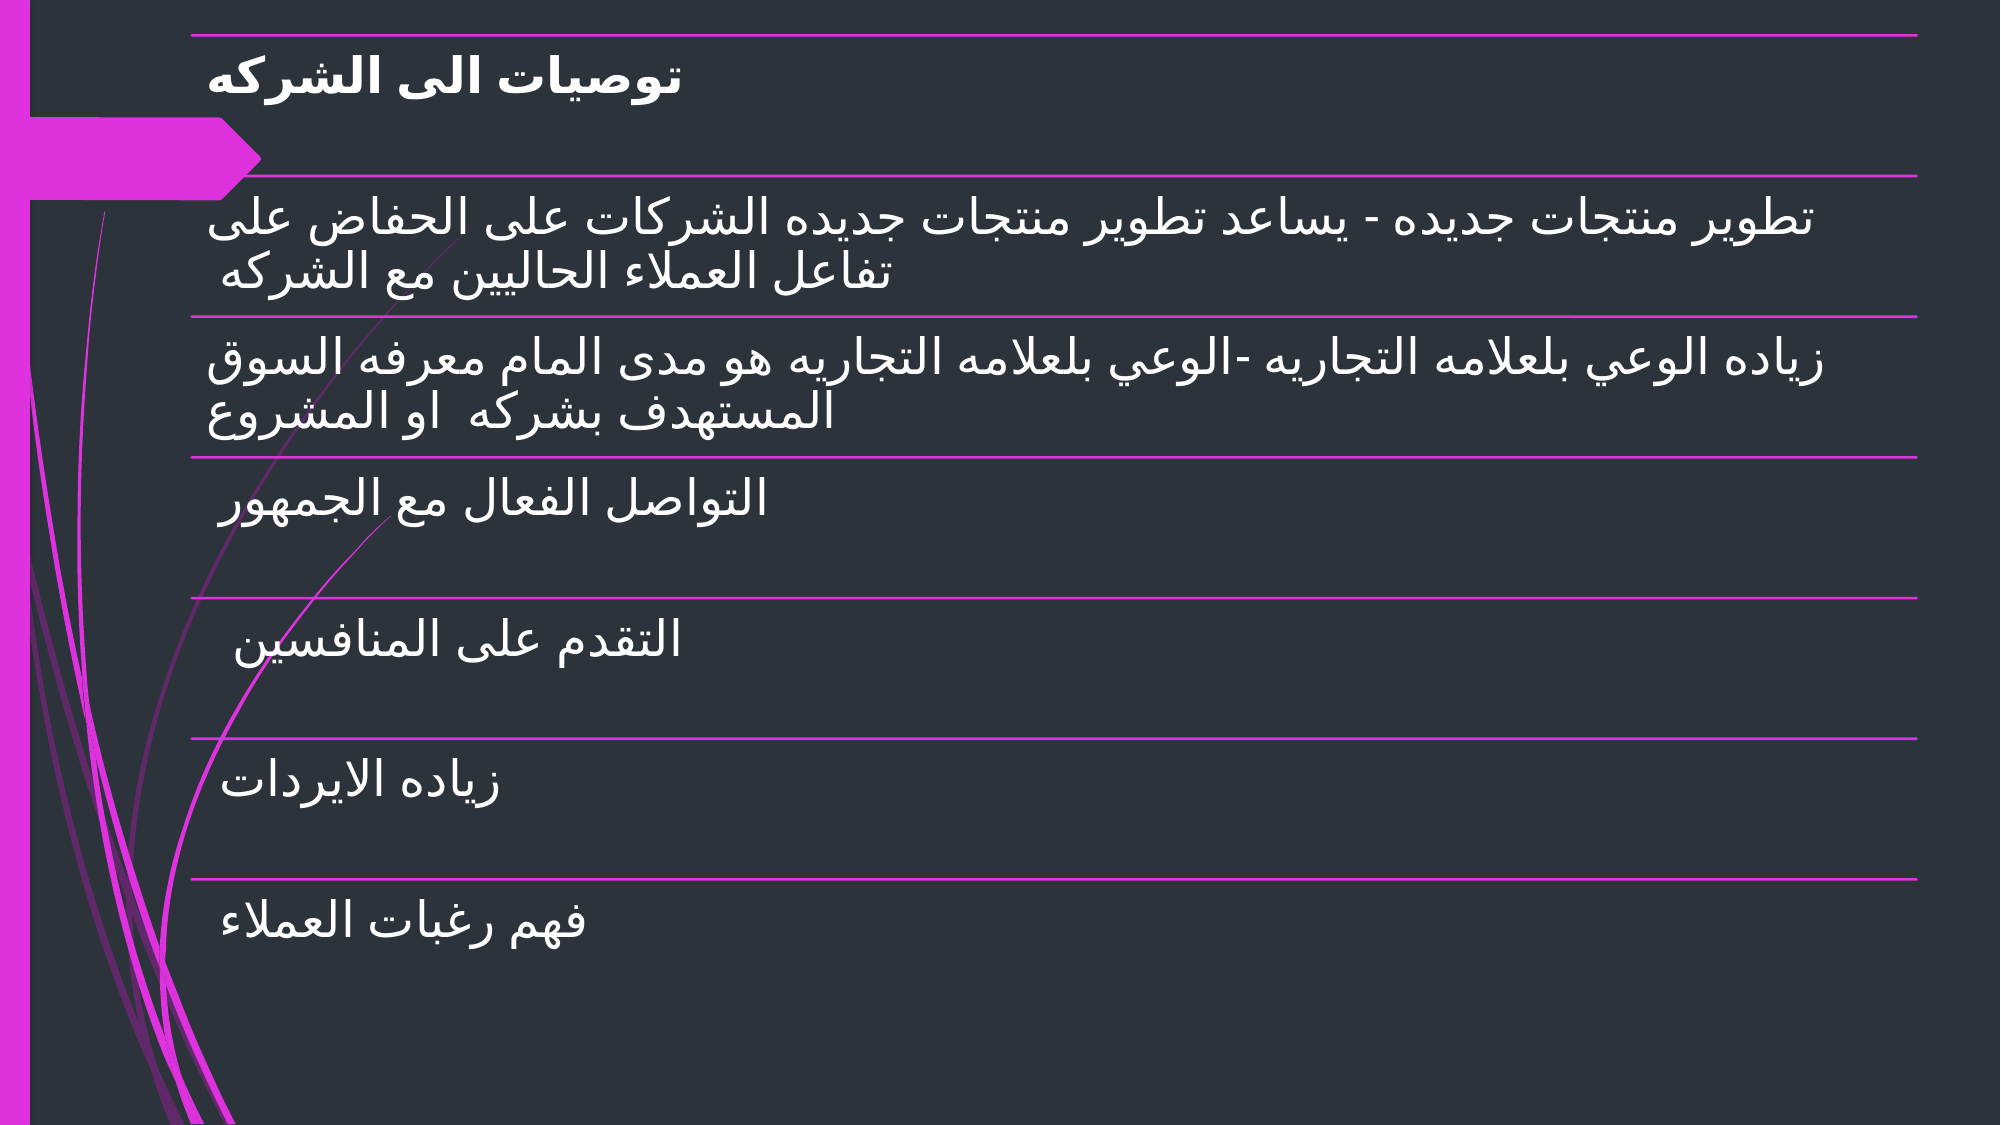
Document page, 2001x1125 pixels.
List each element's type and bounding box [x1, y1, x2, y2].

list [191, 34, 1917, 1021]
